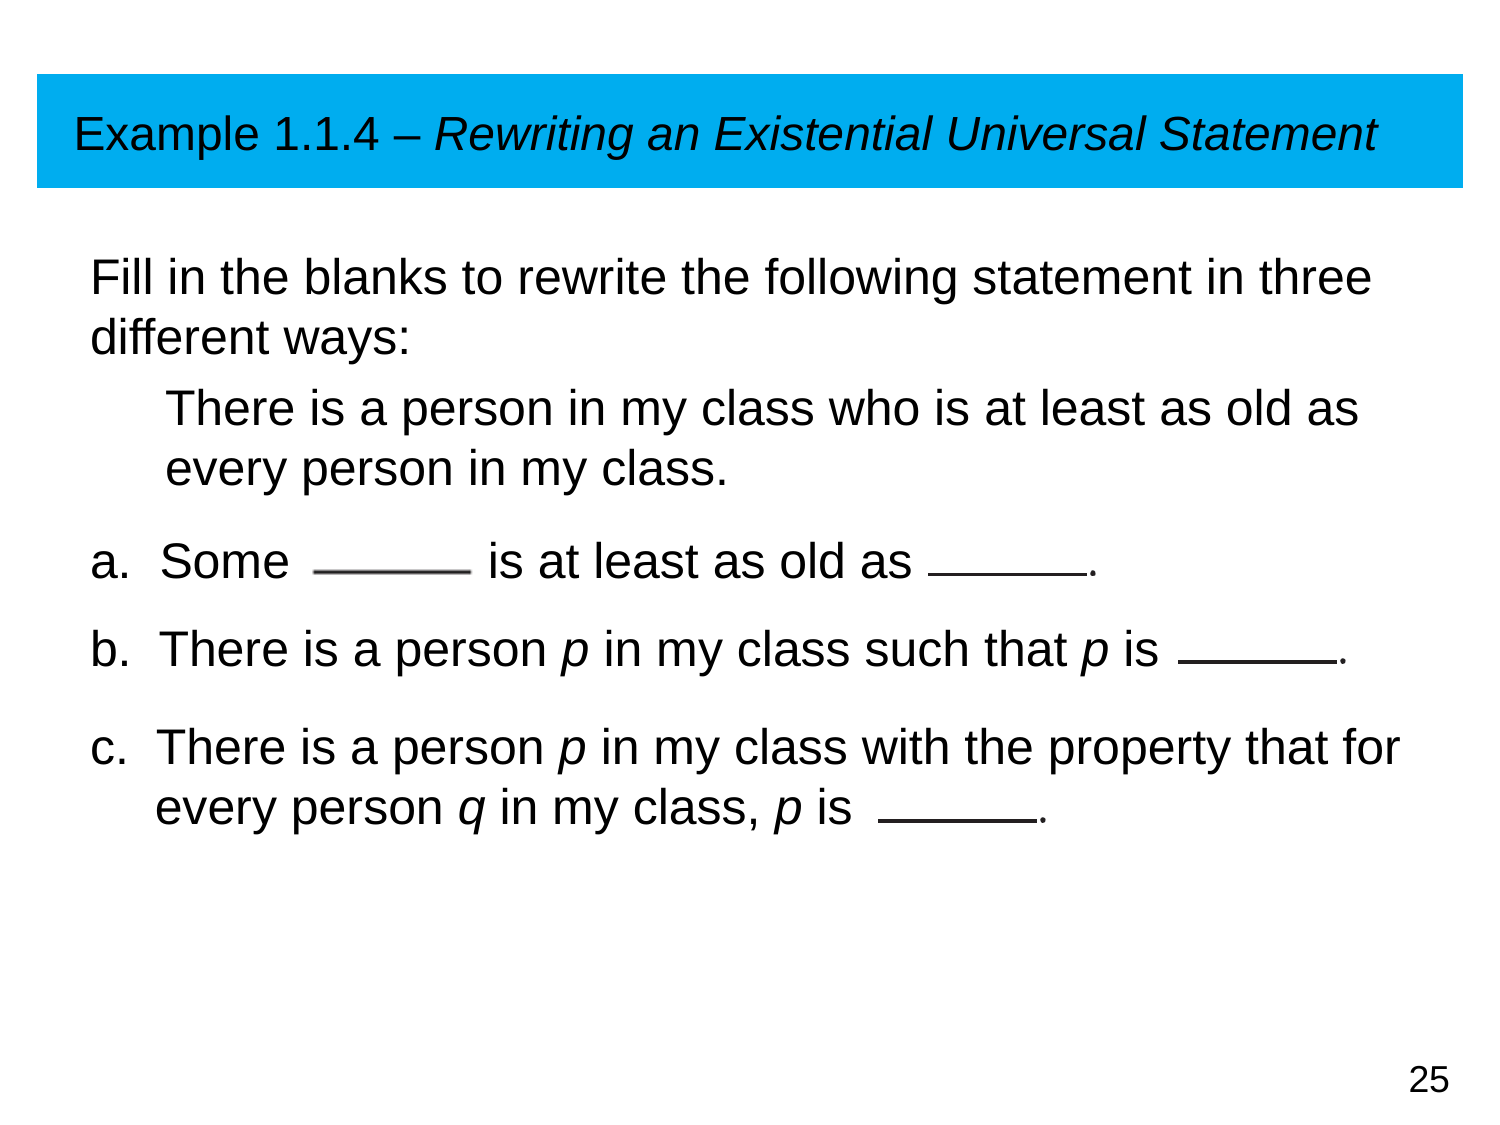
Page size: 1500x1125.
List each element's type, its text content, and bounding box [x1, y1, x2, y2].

list Fill in the blanks to rewrite the following statement in three different ways: There is a person in my class who is at least as old as every person in my class. a. Some [75, 237, 1425, 650]
list b. There is a person p in my class such that p is [75, 609, 1188, 685]
list c. There is a person p in my class with the property that for every person q in my class, p is [75, 707, 1450, 845]
picture [872, 809, 1051, 829]
list is at least as old as [472, 521, 936, 597]
picture [1172, 650, 1351, 671]
picture [922, 562, 1101, 583]
picture [308, 559, 475, 583]
title Example 1.1.4 – Rewriting an Existential Universal Statement [58, 37, 1408, 225]
